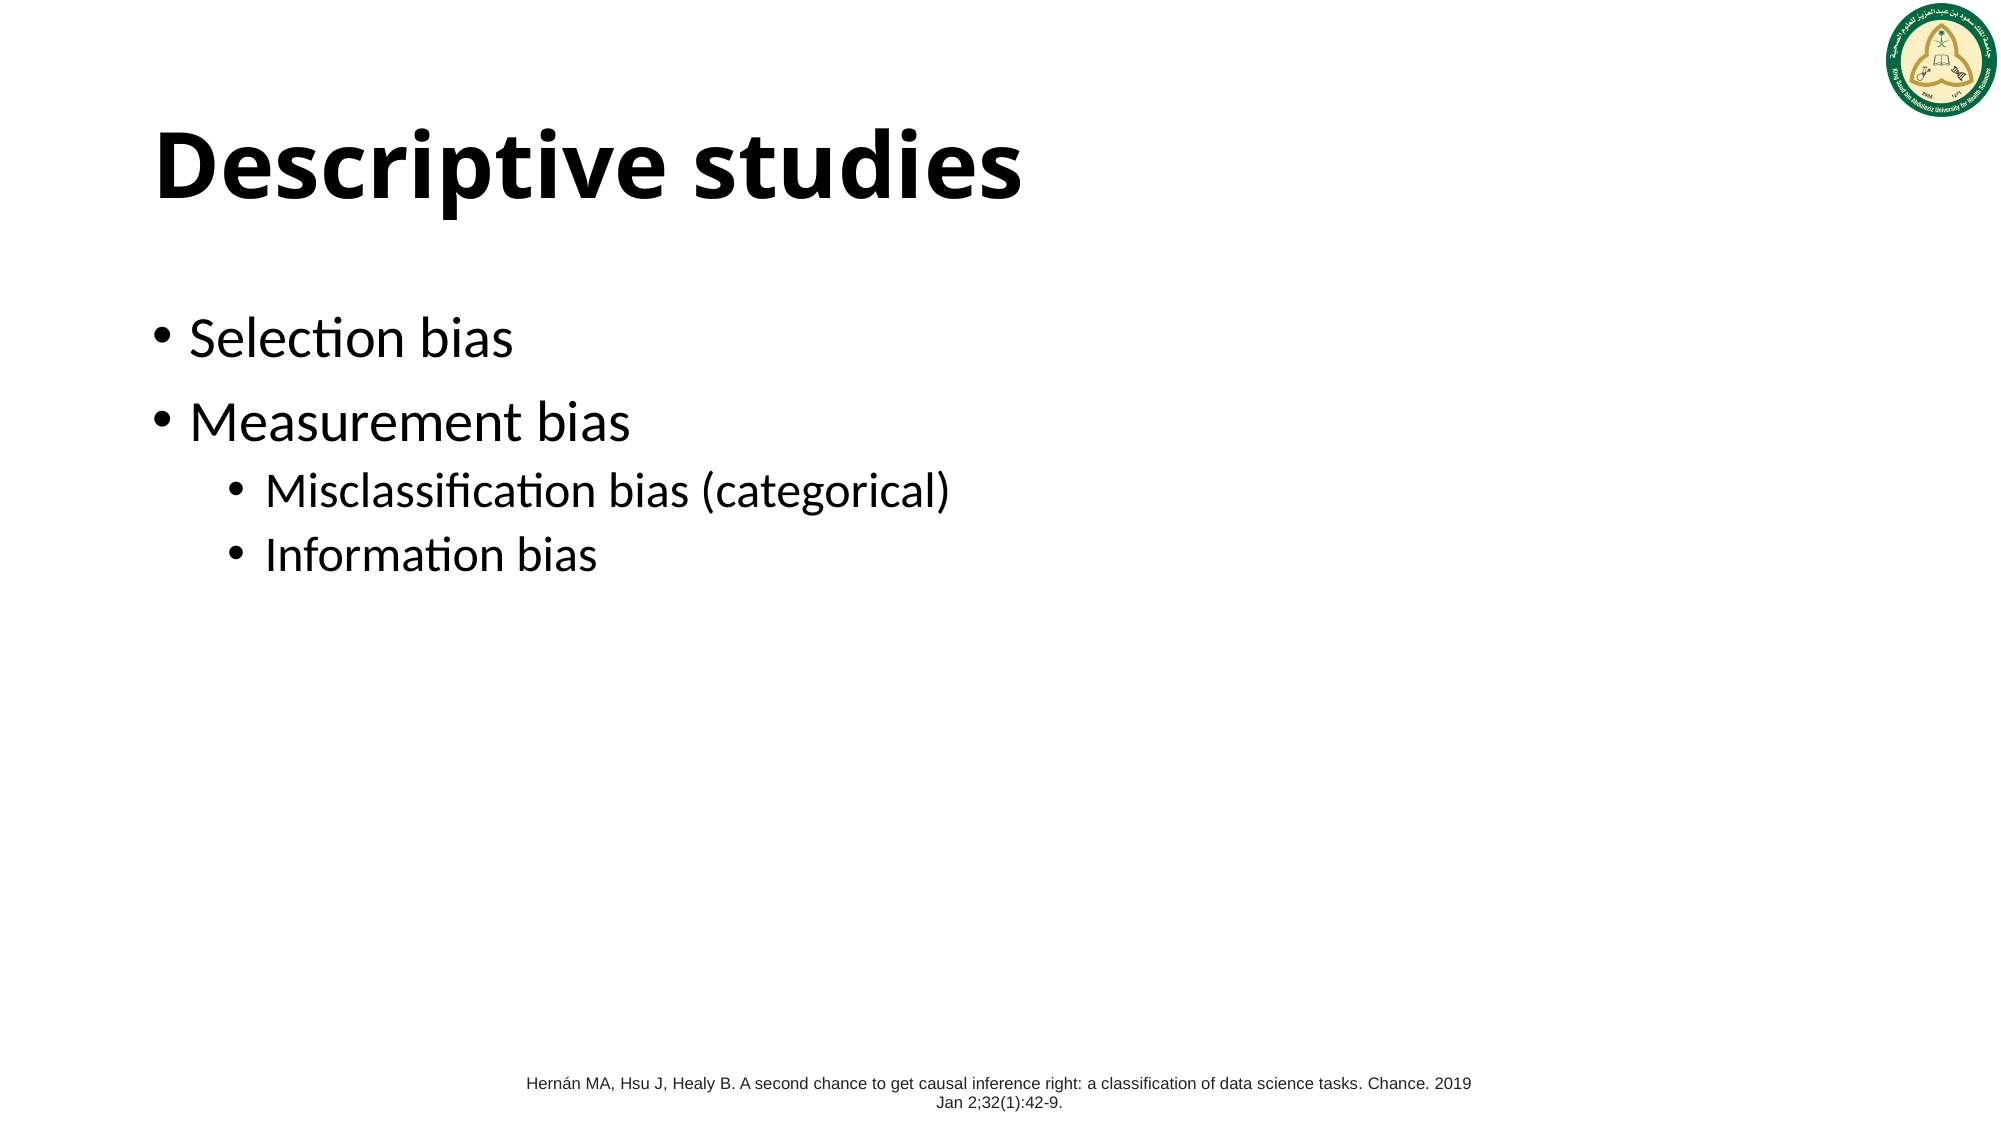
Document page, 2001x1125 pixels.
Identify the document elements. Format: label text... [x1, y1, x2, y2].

title Descriptive studies [137, 59, 1863, 278]
text_box Hernán MA, Hsu J, Healy B. A second chance to get causal inference right: a classification of data science tasks. Chance. 2019 Jan 2;32(1):42-9. [500, 1065, 1500, 1120]
list Selection bias Measurement bias Misclassification bias (categorical) Information bias [137, 299, 1863, 1014]
picture [1886, 3, 1997, 117]
